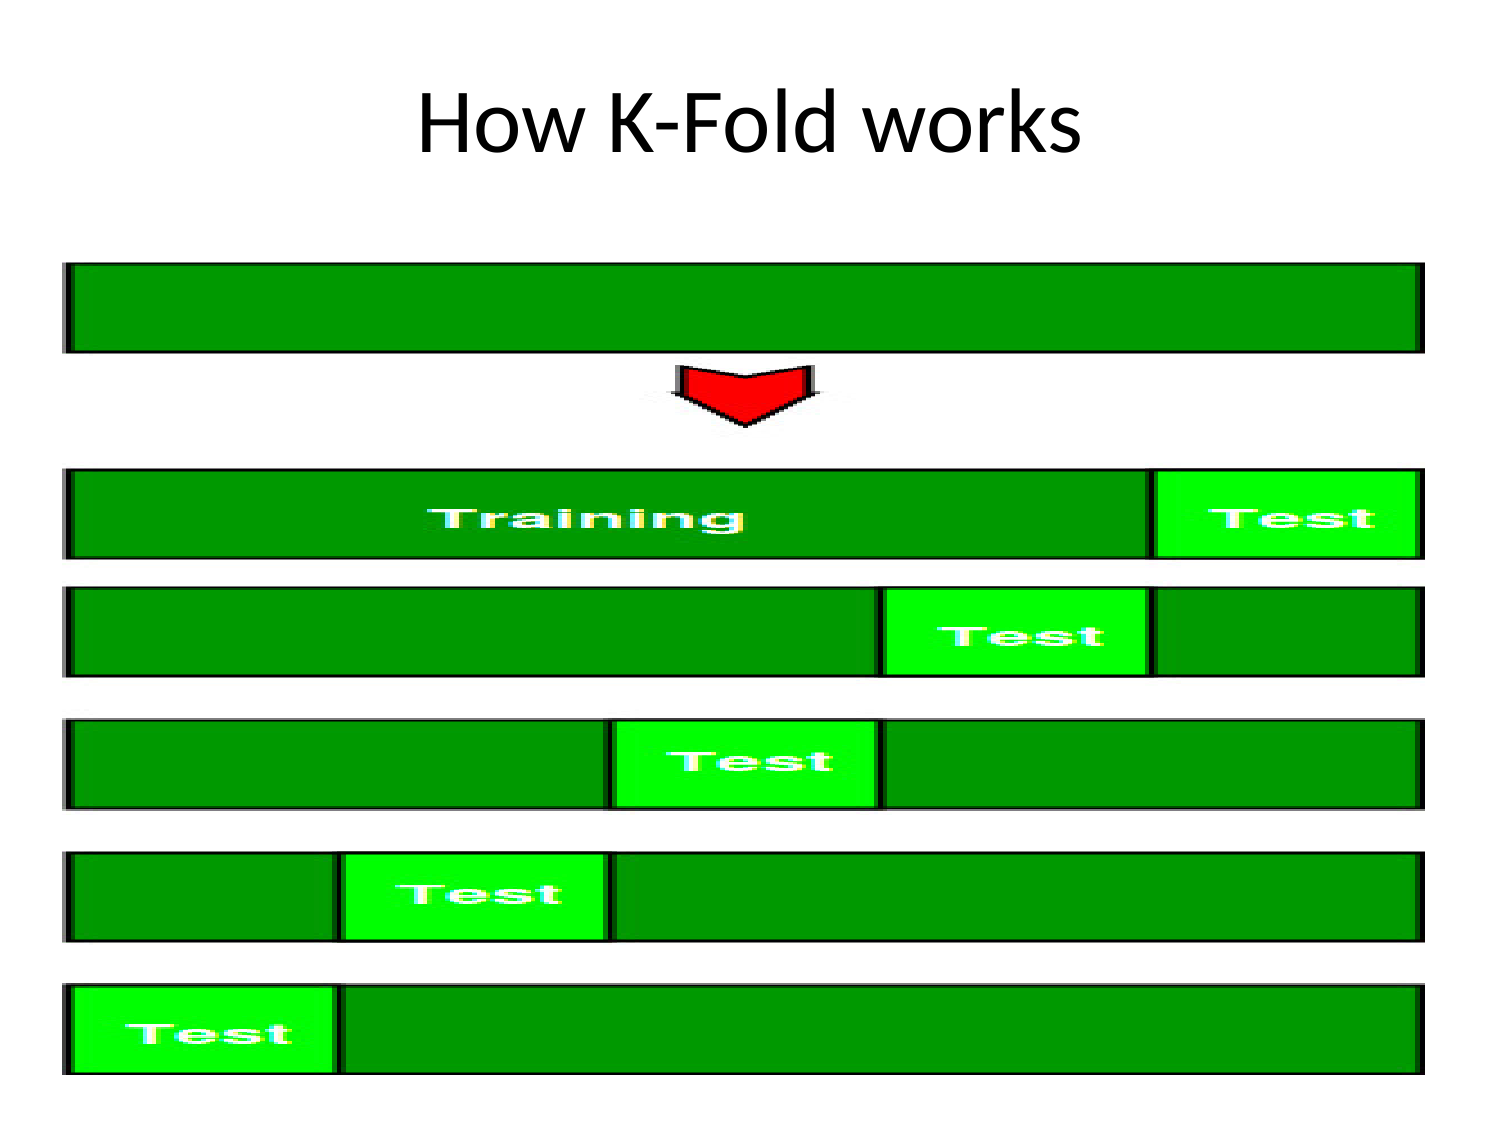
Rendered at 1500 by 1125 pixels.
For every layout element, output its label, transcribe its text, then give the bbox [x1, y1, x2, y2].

picture [62, 262, 1426, 1076]
title How K-Fold works [75, 45, 1425, 188]
